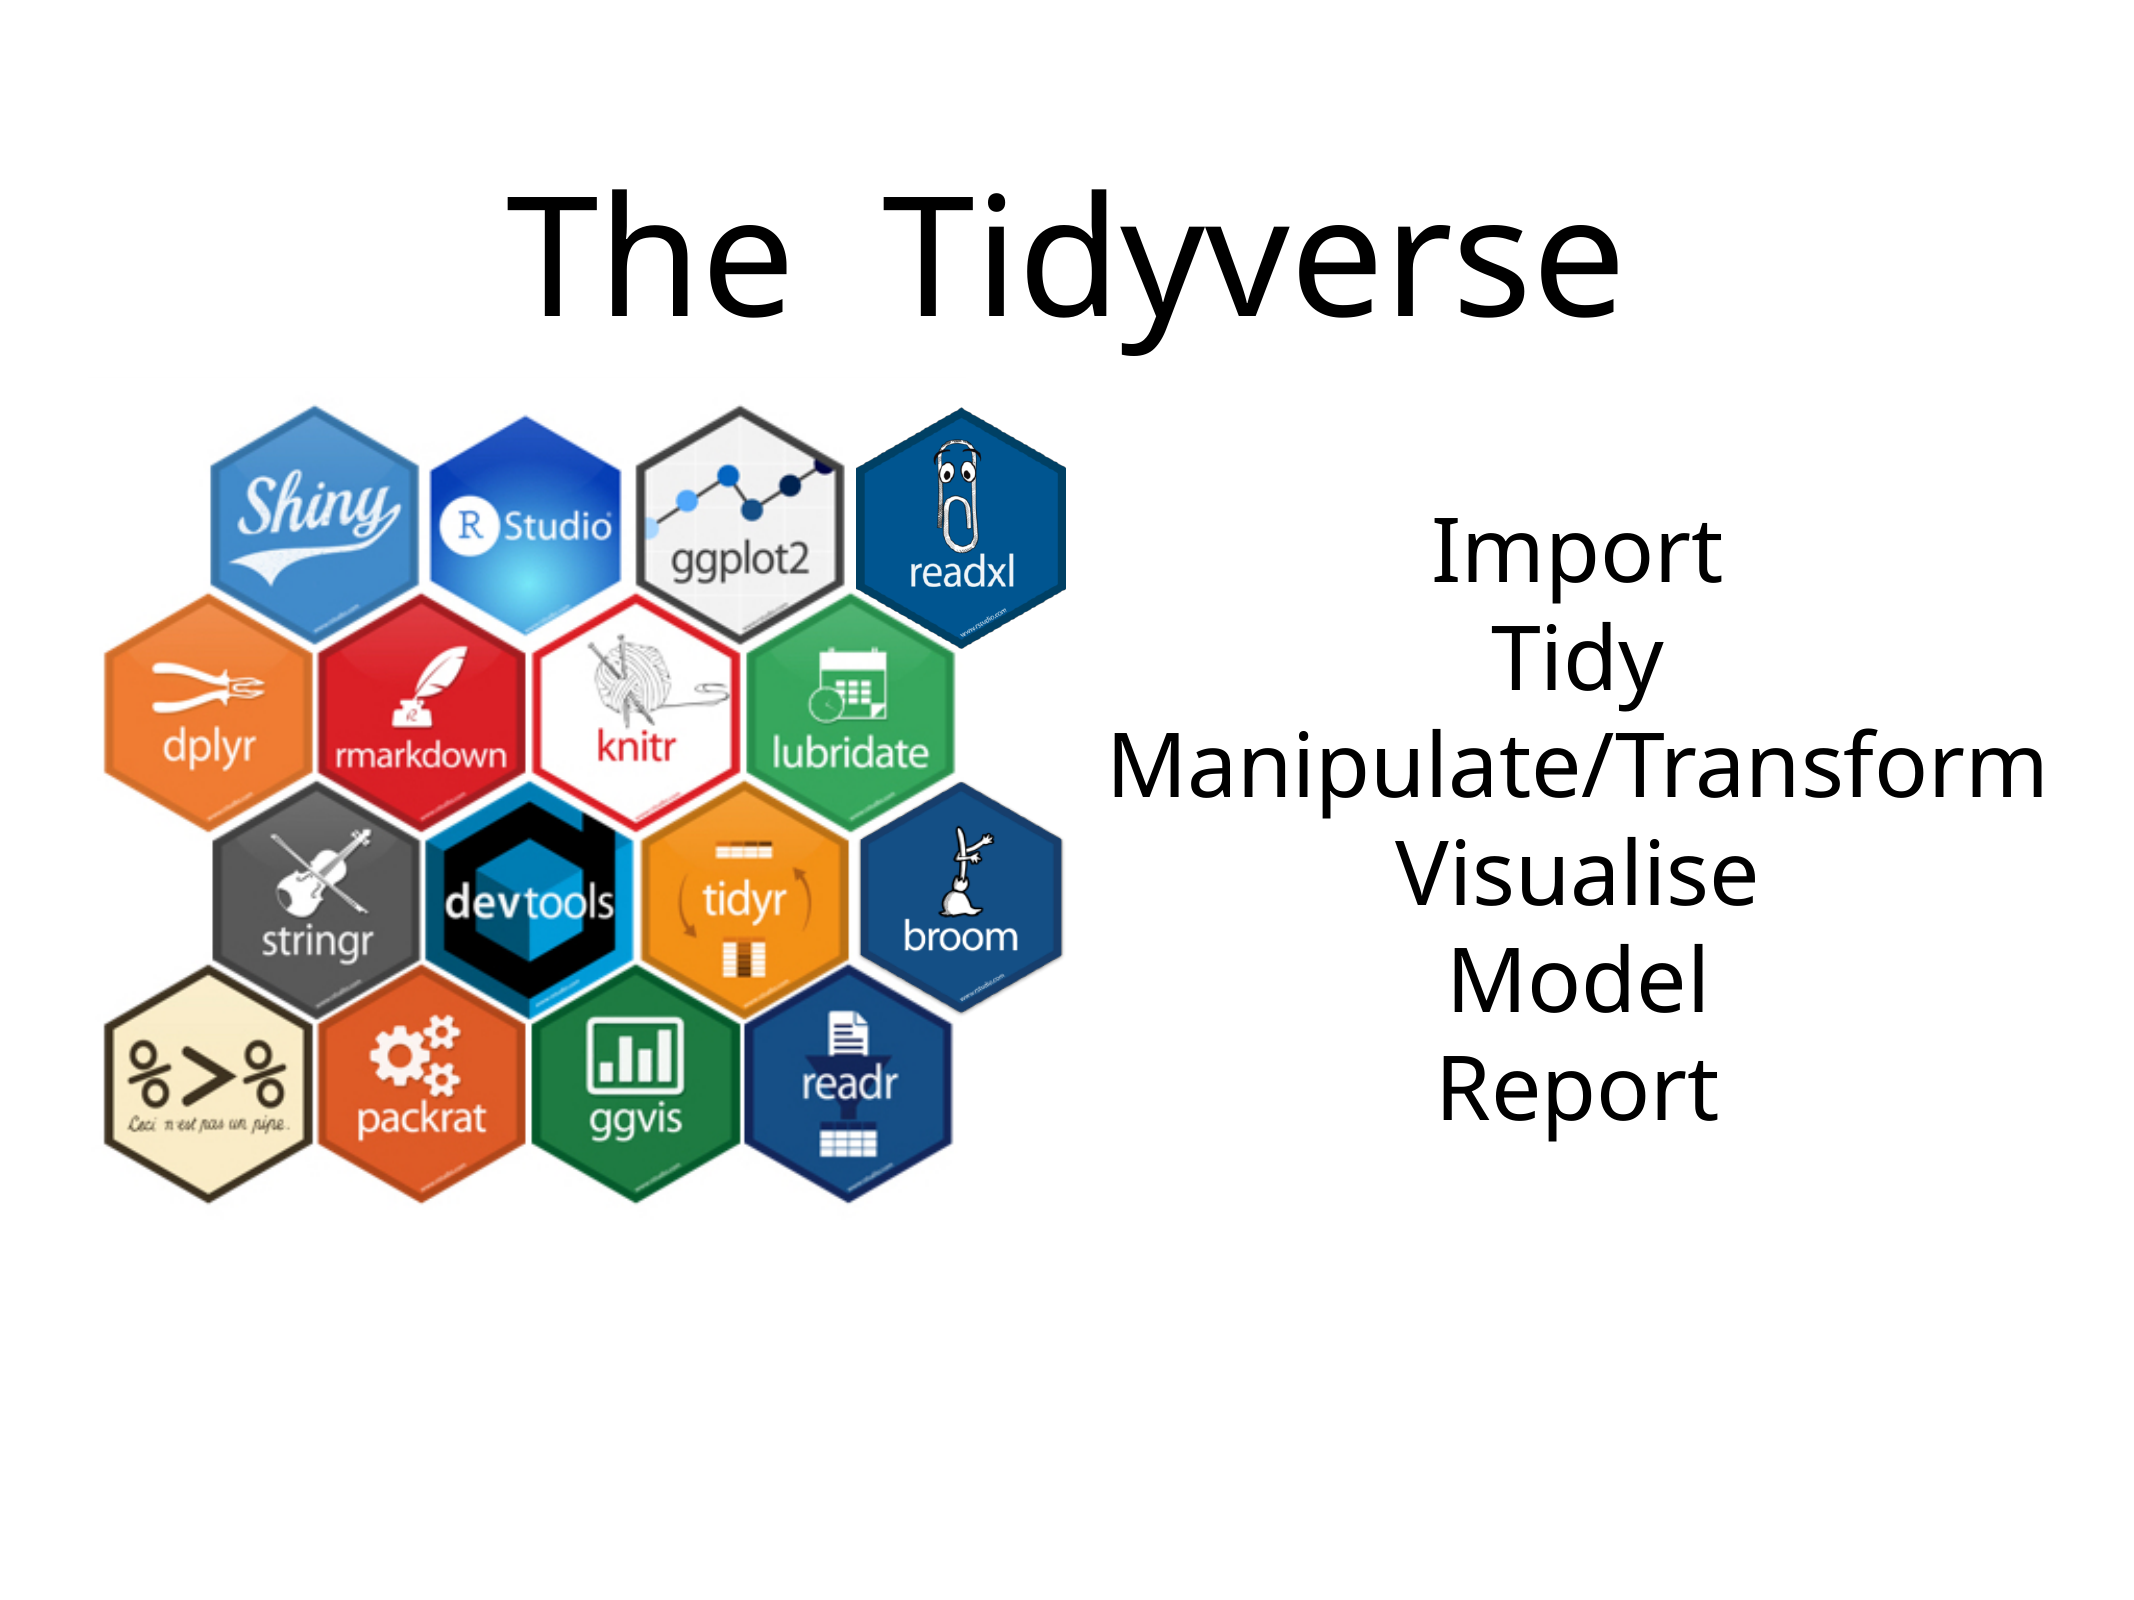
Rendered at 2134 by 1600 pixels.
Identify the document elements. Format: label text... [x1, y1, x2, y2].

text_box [88, 375, 1066, 1225]
title The Tidyverse [155, 72, 1978, 428]
text_box Import Tidy Manipulate/Transform Visualise Model Report [1097, 484, 2059, 1147]
